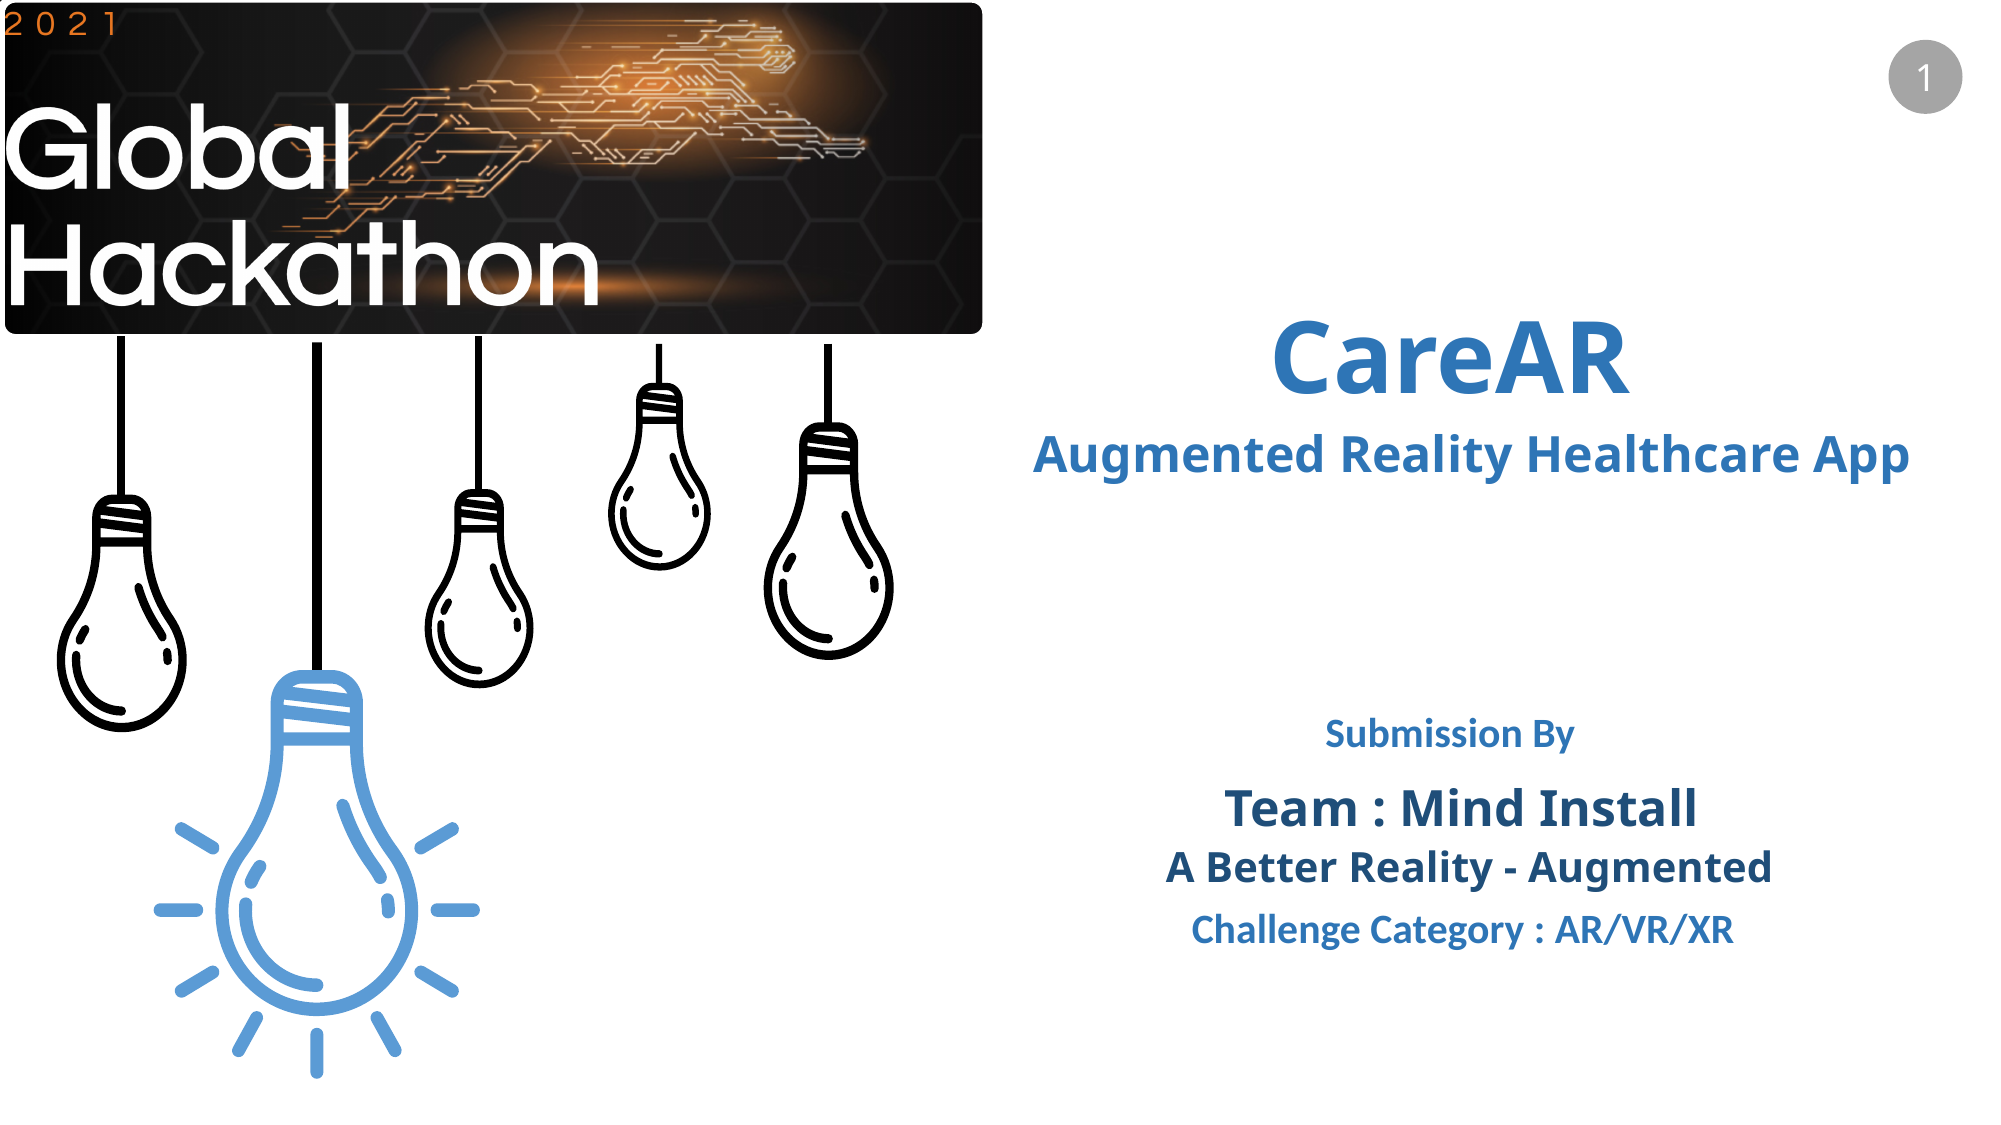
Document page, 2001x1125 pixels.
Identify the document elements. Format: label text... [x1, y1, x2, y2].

text_box 1 [1887, 38, 1964, 115]
text_box CareAR [1067, 286, 1833, 422]
text_box A Better Reality - Augmented [1054, 832, 1885, 898]
text_box Submission By [1157, 698, 1744, 764]
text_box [56, 335, 187, 733]
text_box Team : Mind Install [1079, 768, 1845, 832]
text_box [153, 670, 480, 1079]
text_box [763, 343, 894, 661]
text_box Challenge Category : AR/VR/XR [1176, 893, 1763, 959]
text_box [424, 335, 534, 689]
text_box Augmented Reality Healthcare App [1015, 415, 1930, 491]
picture [0, 0, 987, 339]
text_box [608, 343, 711, 571]
